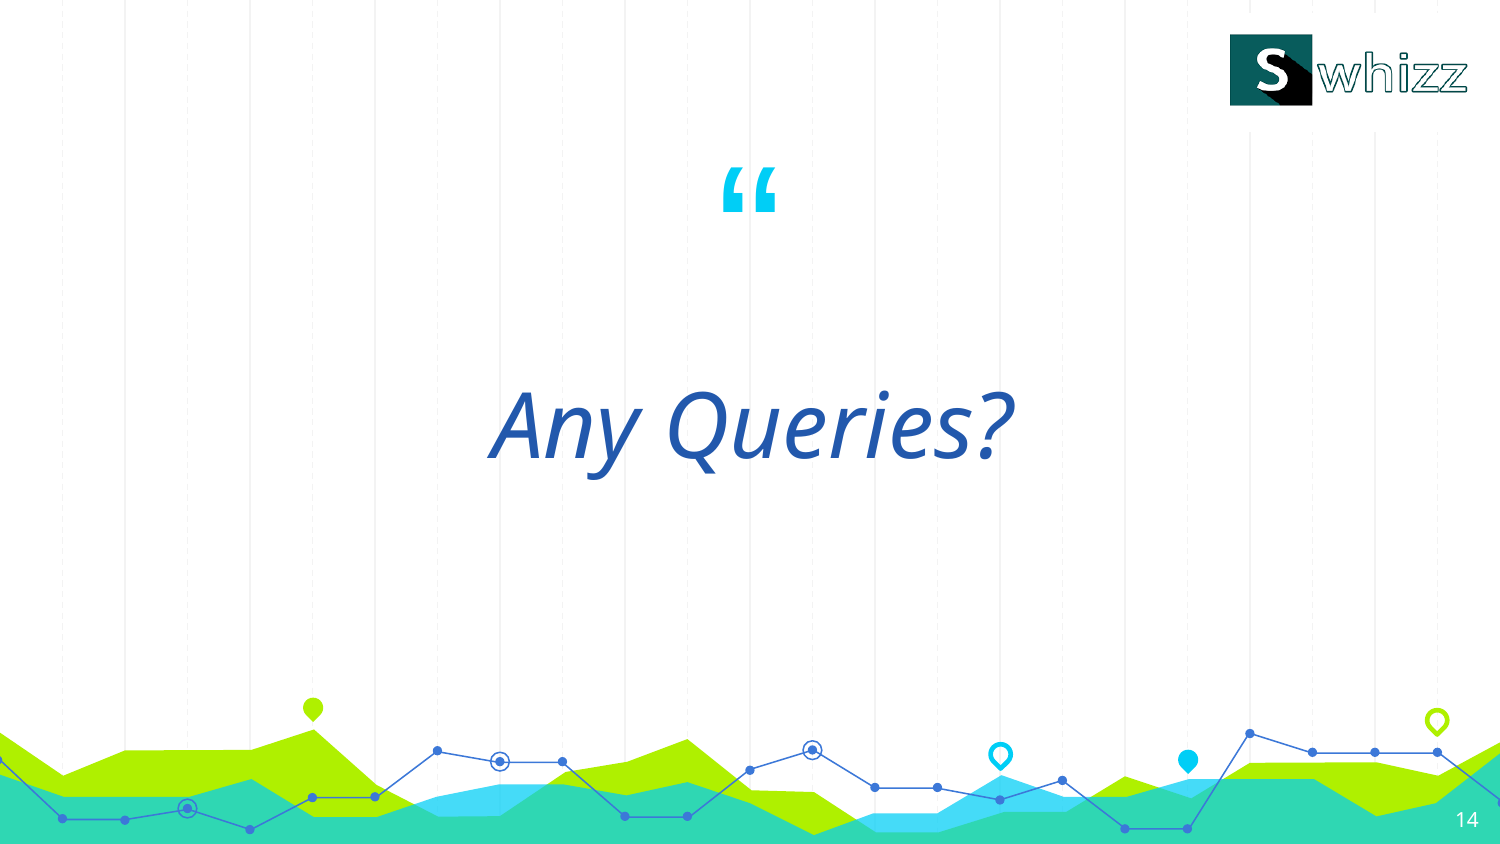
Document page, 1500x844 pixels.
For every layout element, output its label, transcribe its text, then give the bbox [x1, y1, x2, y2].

slide_number 14 [1403, 791, 1494, 844]
list Any Queries? [249, 354, 1251, 490]
picture [1214, 13, 1486, 133]
